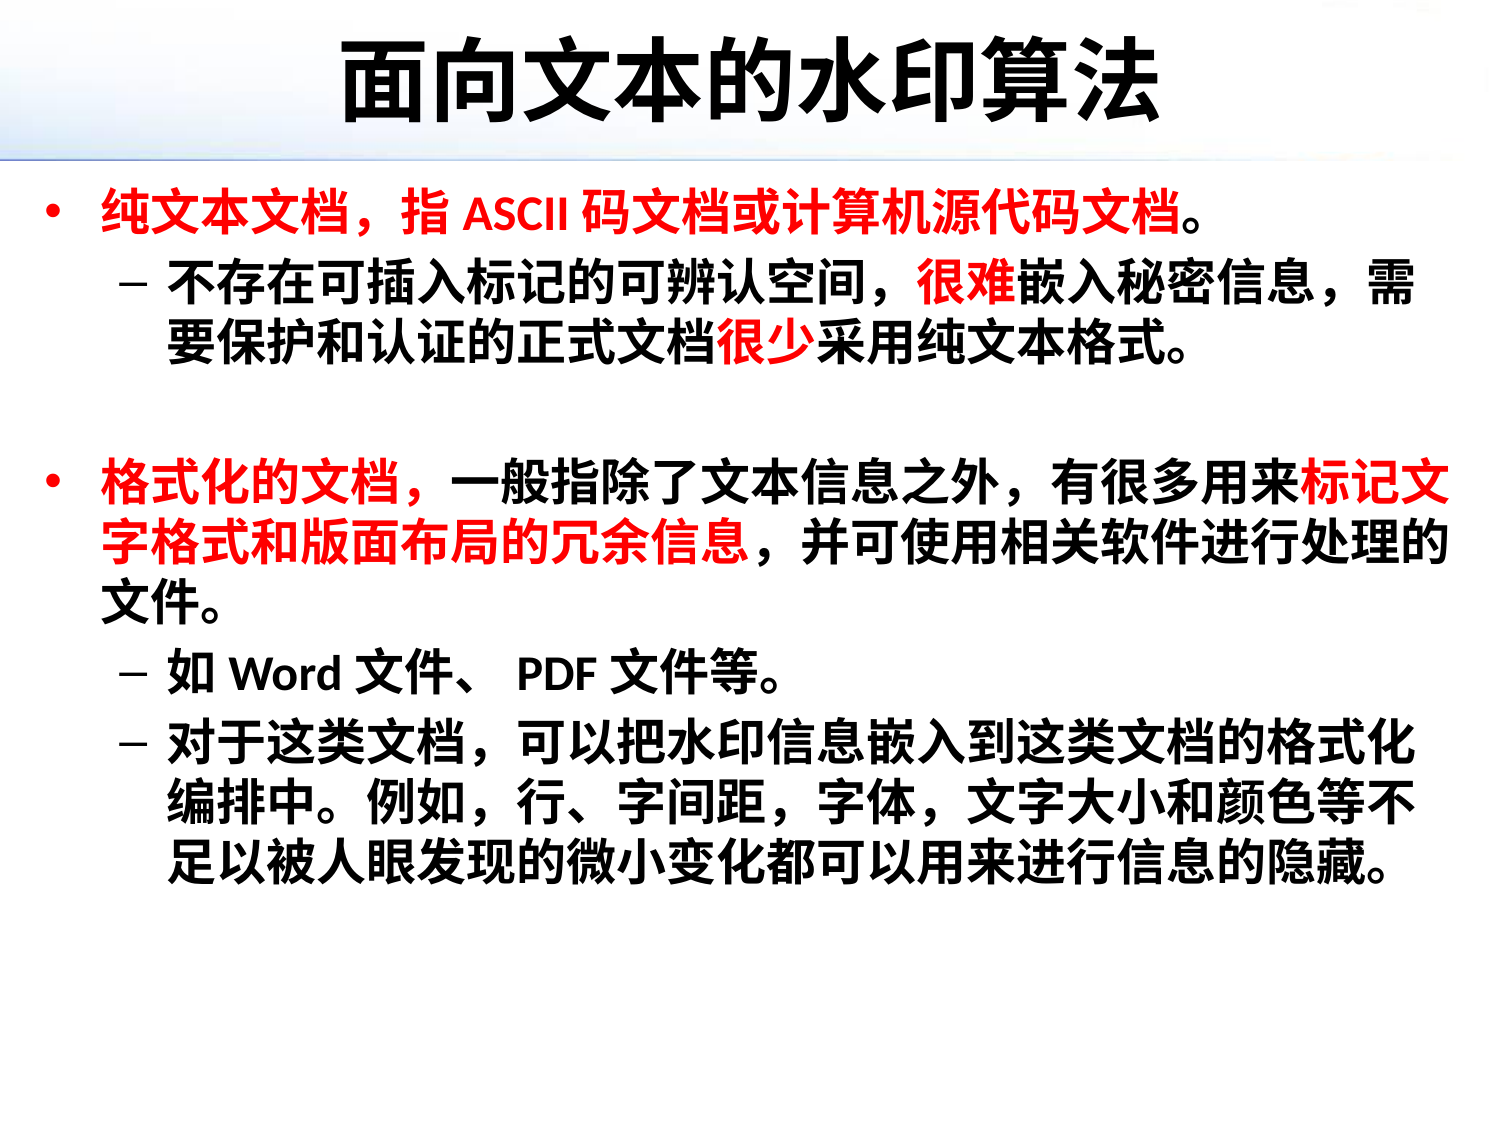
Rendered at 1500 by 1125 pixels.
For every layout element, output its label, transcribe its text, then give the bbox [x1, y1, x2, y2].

list 纯文本文档，指ASCII码文档或计算机源代码文档。 不存在可插入标记的可辨认空间，很难嵌入秘密信息，需要保护和认证的正式文档很少采用纯文本格式。 格式化的文档，一般指除了文本信息之外，有很多用来标记文字格式和版面布局的冗余信息，并可使用相关软件进行处理的文件。 如Word文件、PDF文件等。 对于这类文档，可以把水印信息嵌入到这类文档的格式化编排中。例如，行、字间距，字体，文字大小和颜色等不足以被人眼发现的微小变化都可以用来进行信息的隐藏。 [29, 172, 1471, 1083]
title 面向文本的水印算法 [35, 7, 1466, 149]
picture [0, 0, 1500, 161]
